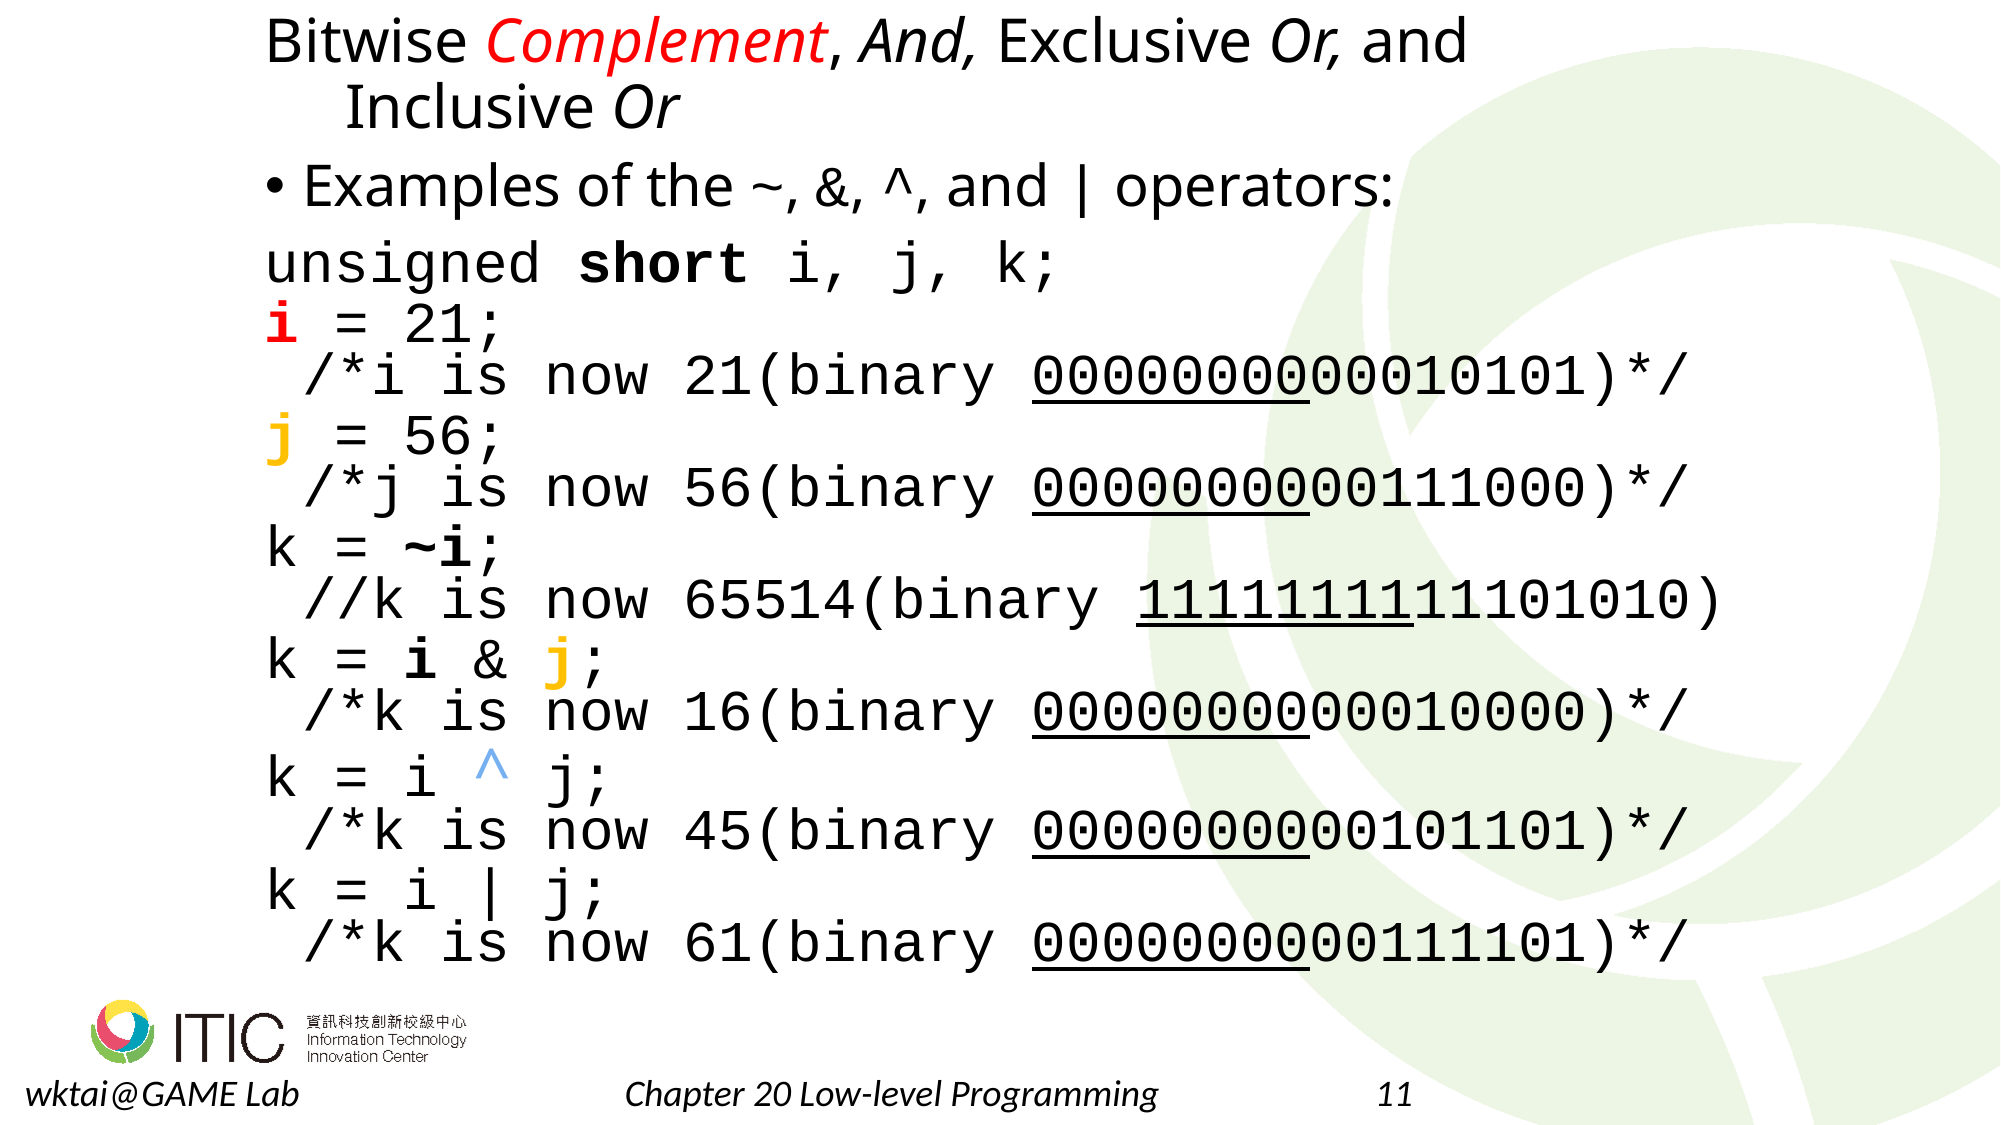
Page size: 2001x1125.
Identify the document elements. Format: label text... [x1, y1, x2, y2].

list Examples of the ~, &, ^, and | operators: unsigned short i, j, k; i = 21; /*i is now 21(binary 0000000000010101)*/ j = 56; /*j is now 56(binary 0000000000111000)*/ k = ~i; //k is now 65514(binary 1111111111101010) k = i & j; /*k is now 16(binary 0000000000010000)*/ k = i ^ j; /*k is now 45(binary 0000000000101101)*/ k = i | j; /*k is now 61(binary 0000000000111101)*/ [249, 149, 1750, 1038]
picture [0, 0, 2001, 1125]
title Bitwise Complement, And, Exclusive Or, and Inclusive Or [249, 3, 1750, 149]
